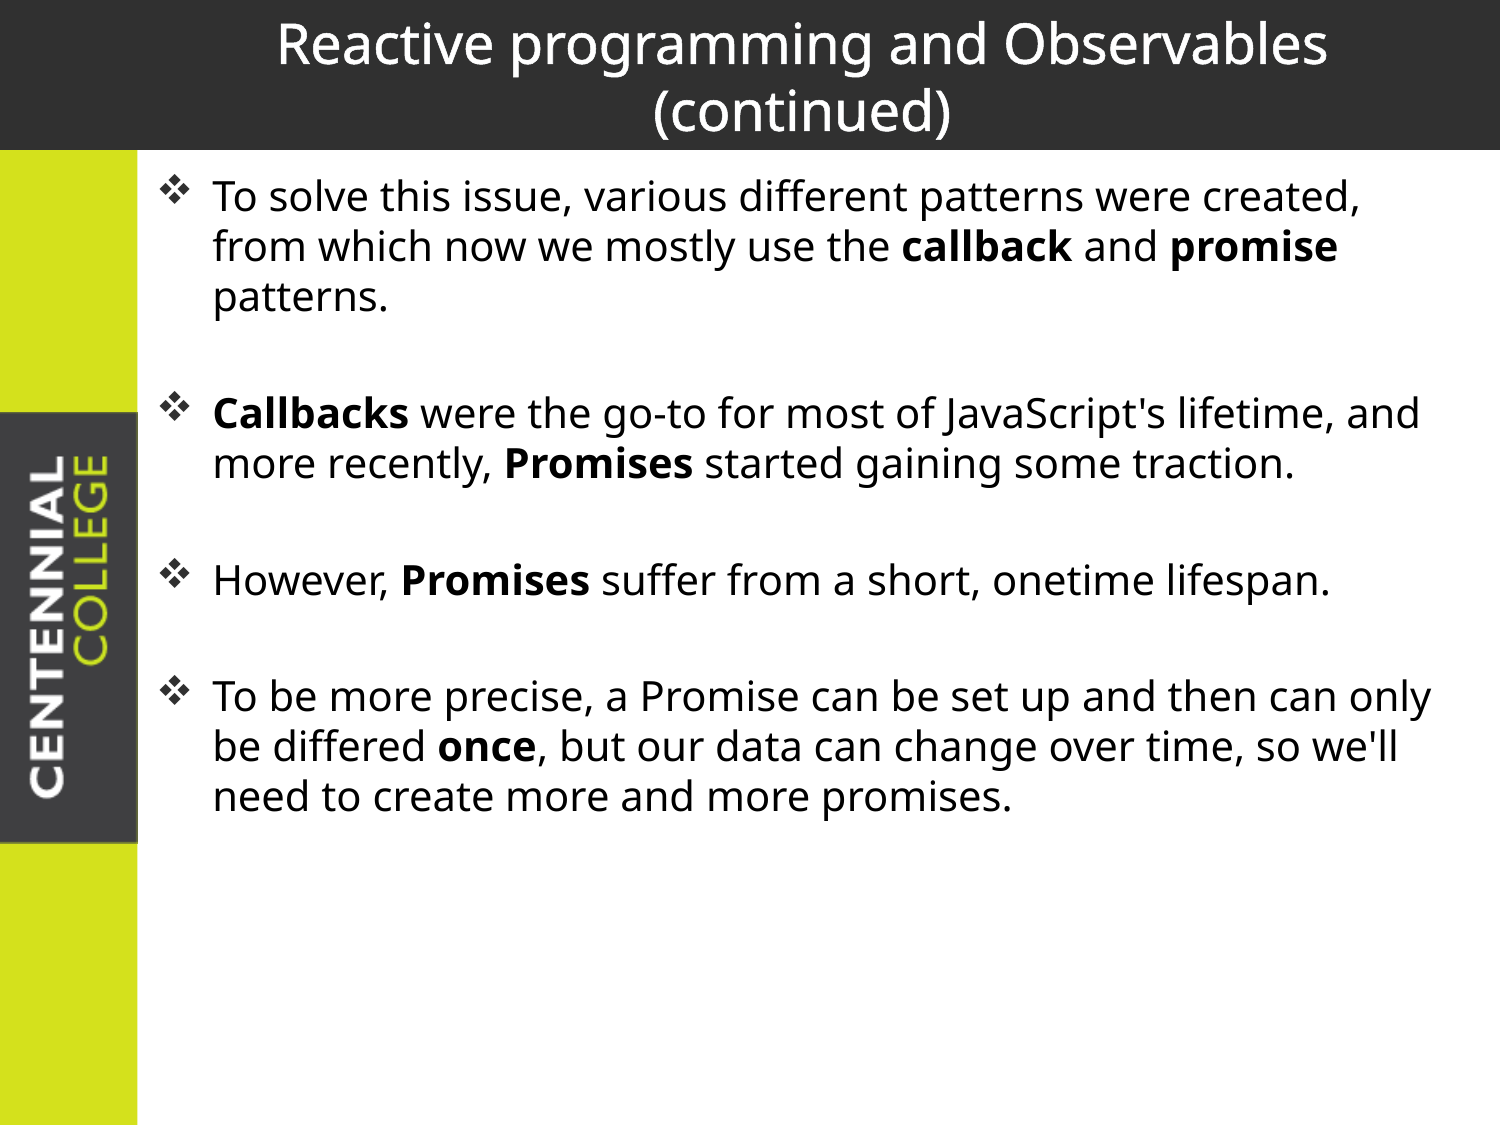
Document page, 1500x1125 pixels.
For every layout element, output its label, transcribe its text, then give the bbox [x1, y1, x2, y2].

list To solve this issue, various different patterns were created, from which now we mostly use the callback and promise patterns. Callbacks were the go-to for most of JavaScript's lifetime, and more recently, Promises started gaining some traction. However, Promises suffer from a short, onetime lifespan. To be more precise, a Promise can be set up and then can only be differed once, but our data can change over time, so we'll need to create more and more promises. [141, 162, 1467, 1088]
picture [0, 412, 138, 844]
title Reactive programming and Observables (continued) [137, 0, 1467, 150]
